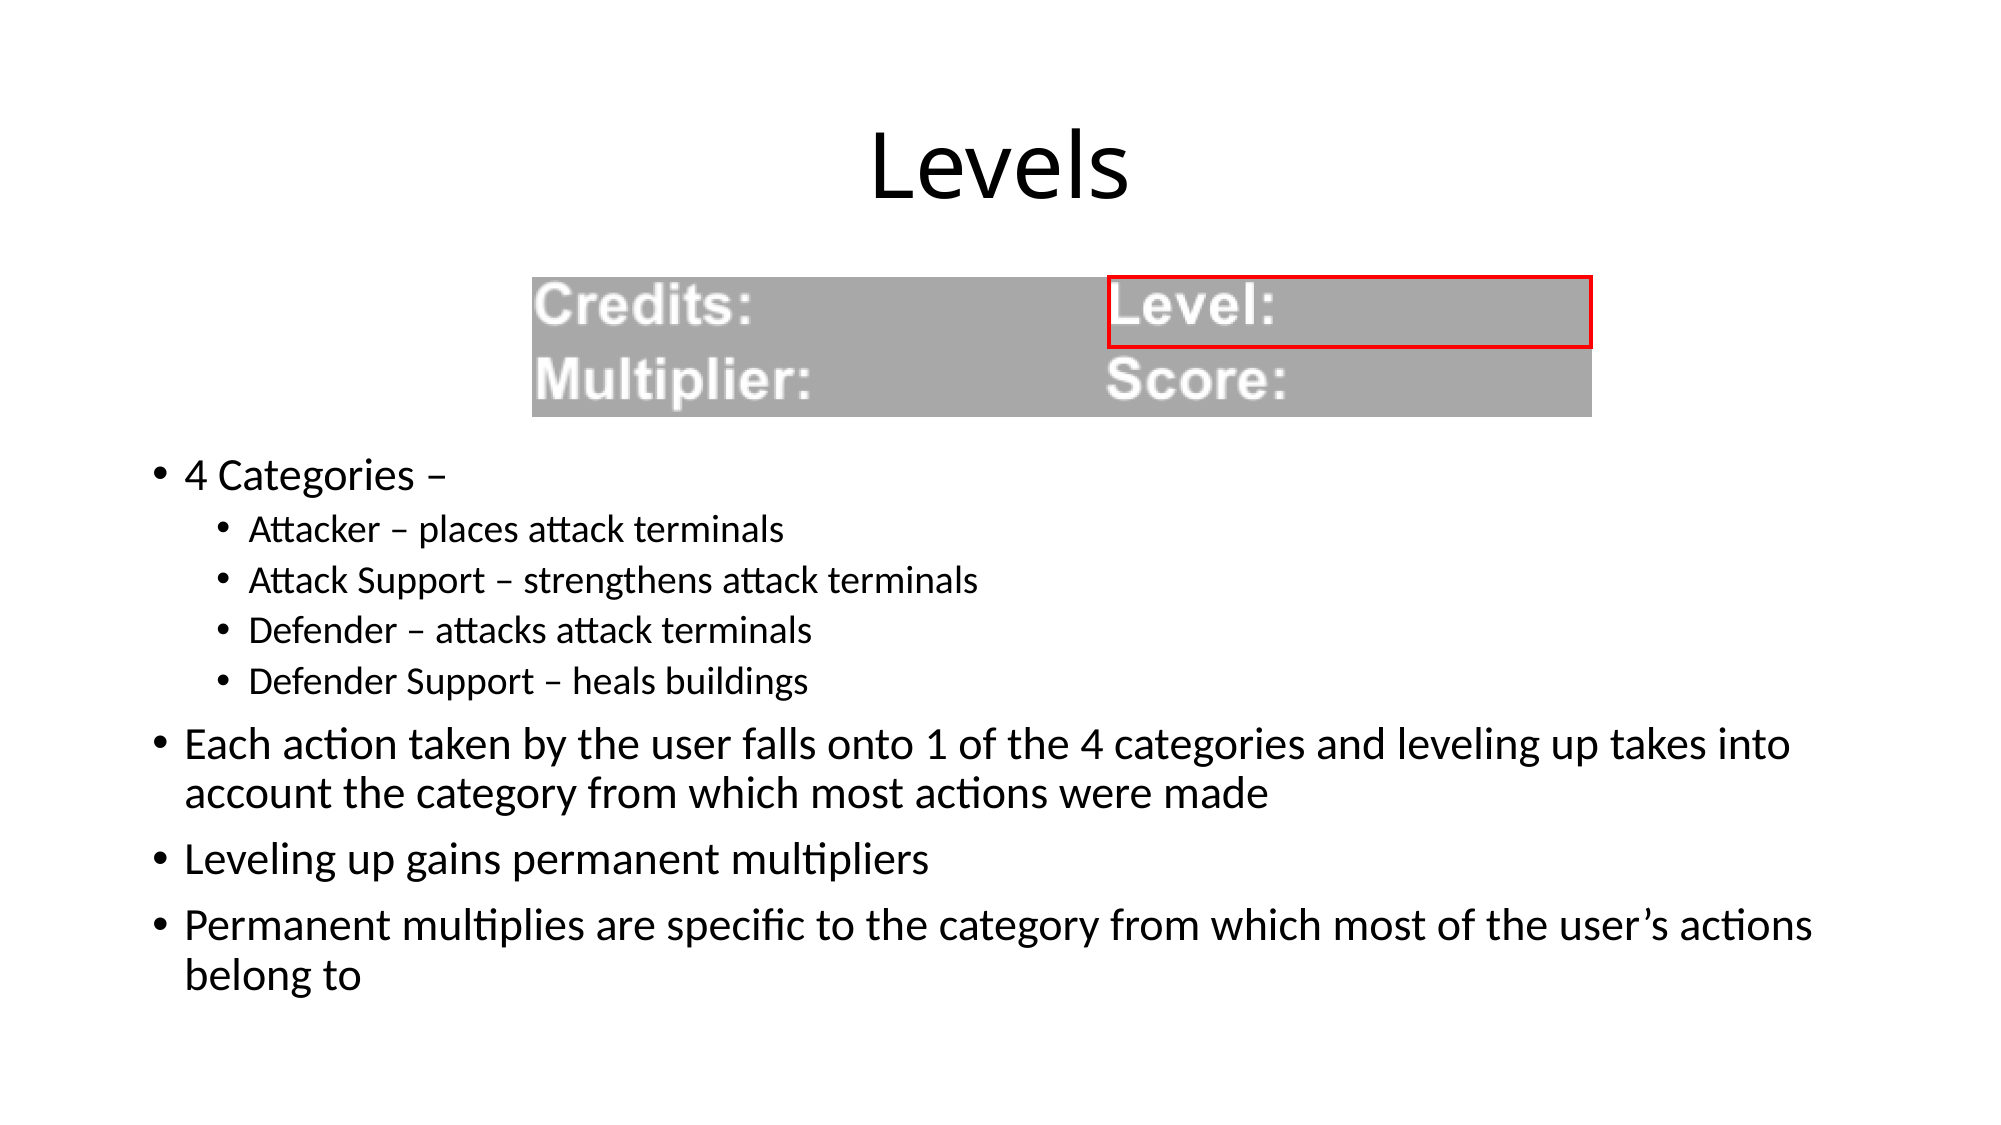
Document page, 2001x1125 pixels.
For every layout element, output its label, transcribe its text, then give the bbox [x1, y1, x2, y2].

picture [532, 277, 1592, 417]
title Levels [137, 59, 1863, 278]
list 4 Categories – Attacker – places attack terminals Attack Support – strengthens attack terminals Defender – attacks attack terminals Defender Support – heals buildings Each action taken by the user falls onto 1 of the 4 categories and leveling up takes into account the category from which most actions were made Leveling up gains permanent multipliers Permanent multiplies are specific to the category from which most of the user’s actions belong to [137, 443, 1863, 1014]
